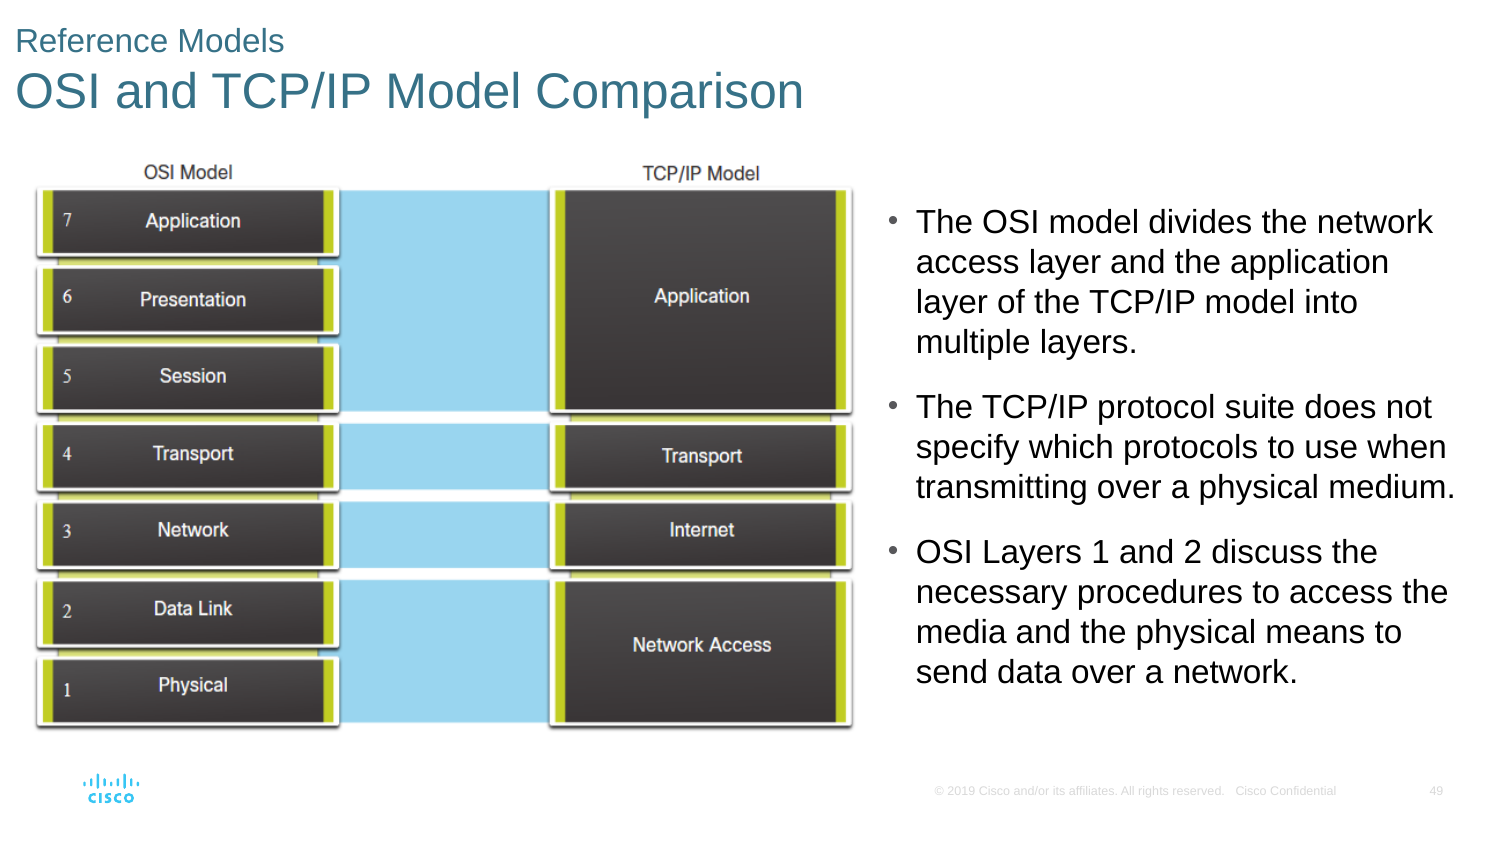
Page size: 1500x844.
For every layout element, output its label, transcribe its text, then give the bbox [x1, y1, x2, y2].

list The OSI model divides the network access layer and the application layer of the TCP/IP model into multiple layers. The TCP/IP protocol suite does not specify which protocols to use when transmitting over a physical medium. OSI Layers 1 and 2 discuss the necessary procedures to access the media and the physical means to send data over a network. [872, 192, 1500, 739]
picture [28, 155, 860, 739]
title Reference Models OSI and TCP/IP Model Comparison [0, 6, 1500, 131]
